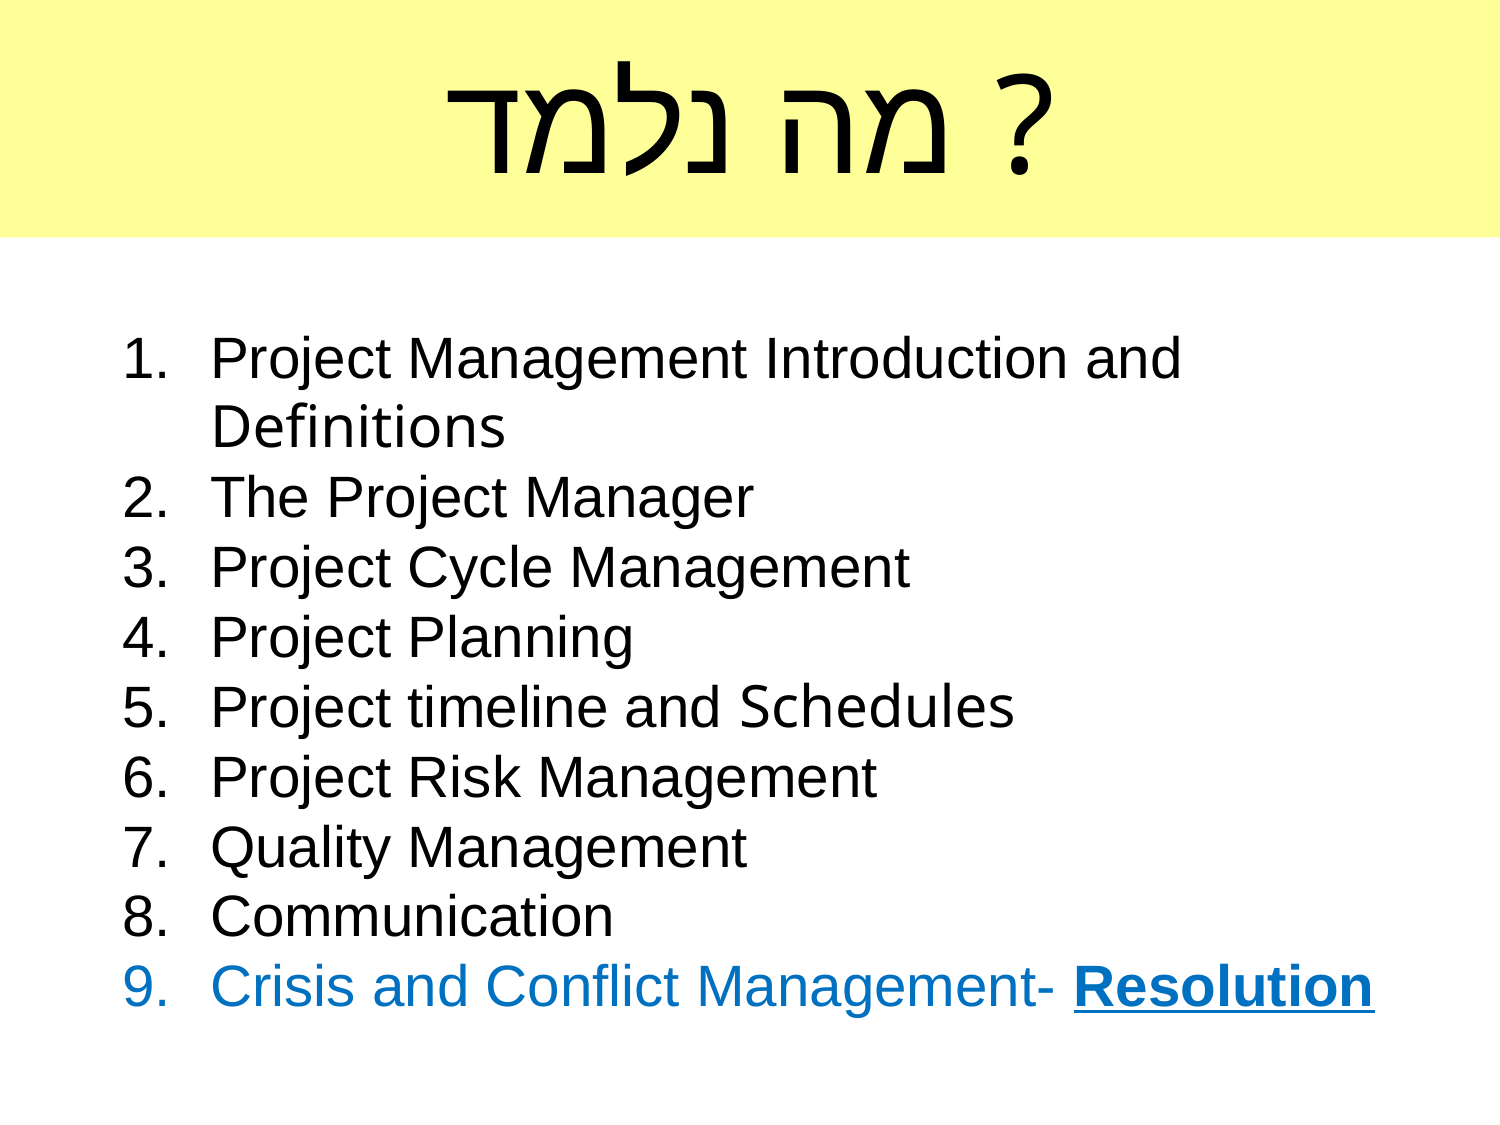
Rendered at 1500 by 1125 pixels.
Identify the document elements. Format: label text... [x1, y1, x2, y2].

text_box Project Management Introduction and Definitions The Project Manager Project Cycle Management Project Planning Project timeline and Schedules Project Risk Management Quality Management Communication Crisis and Conflict Management- Resolution [107, 312, 1496, 1050]
text_box מה נלמד ? [0, 0, 1500, 238]
